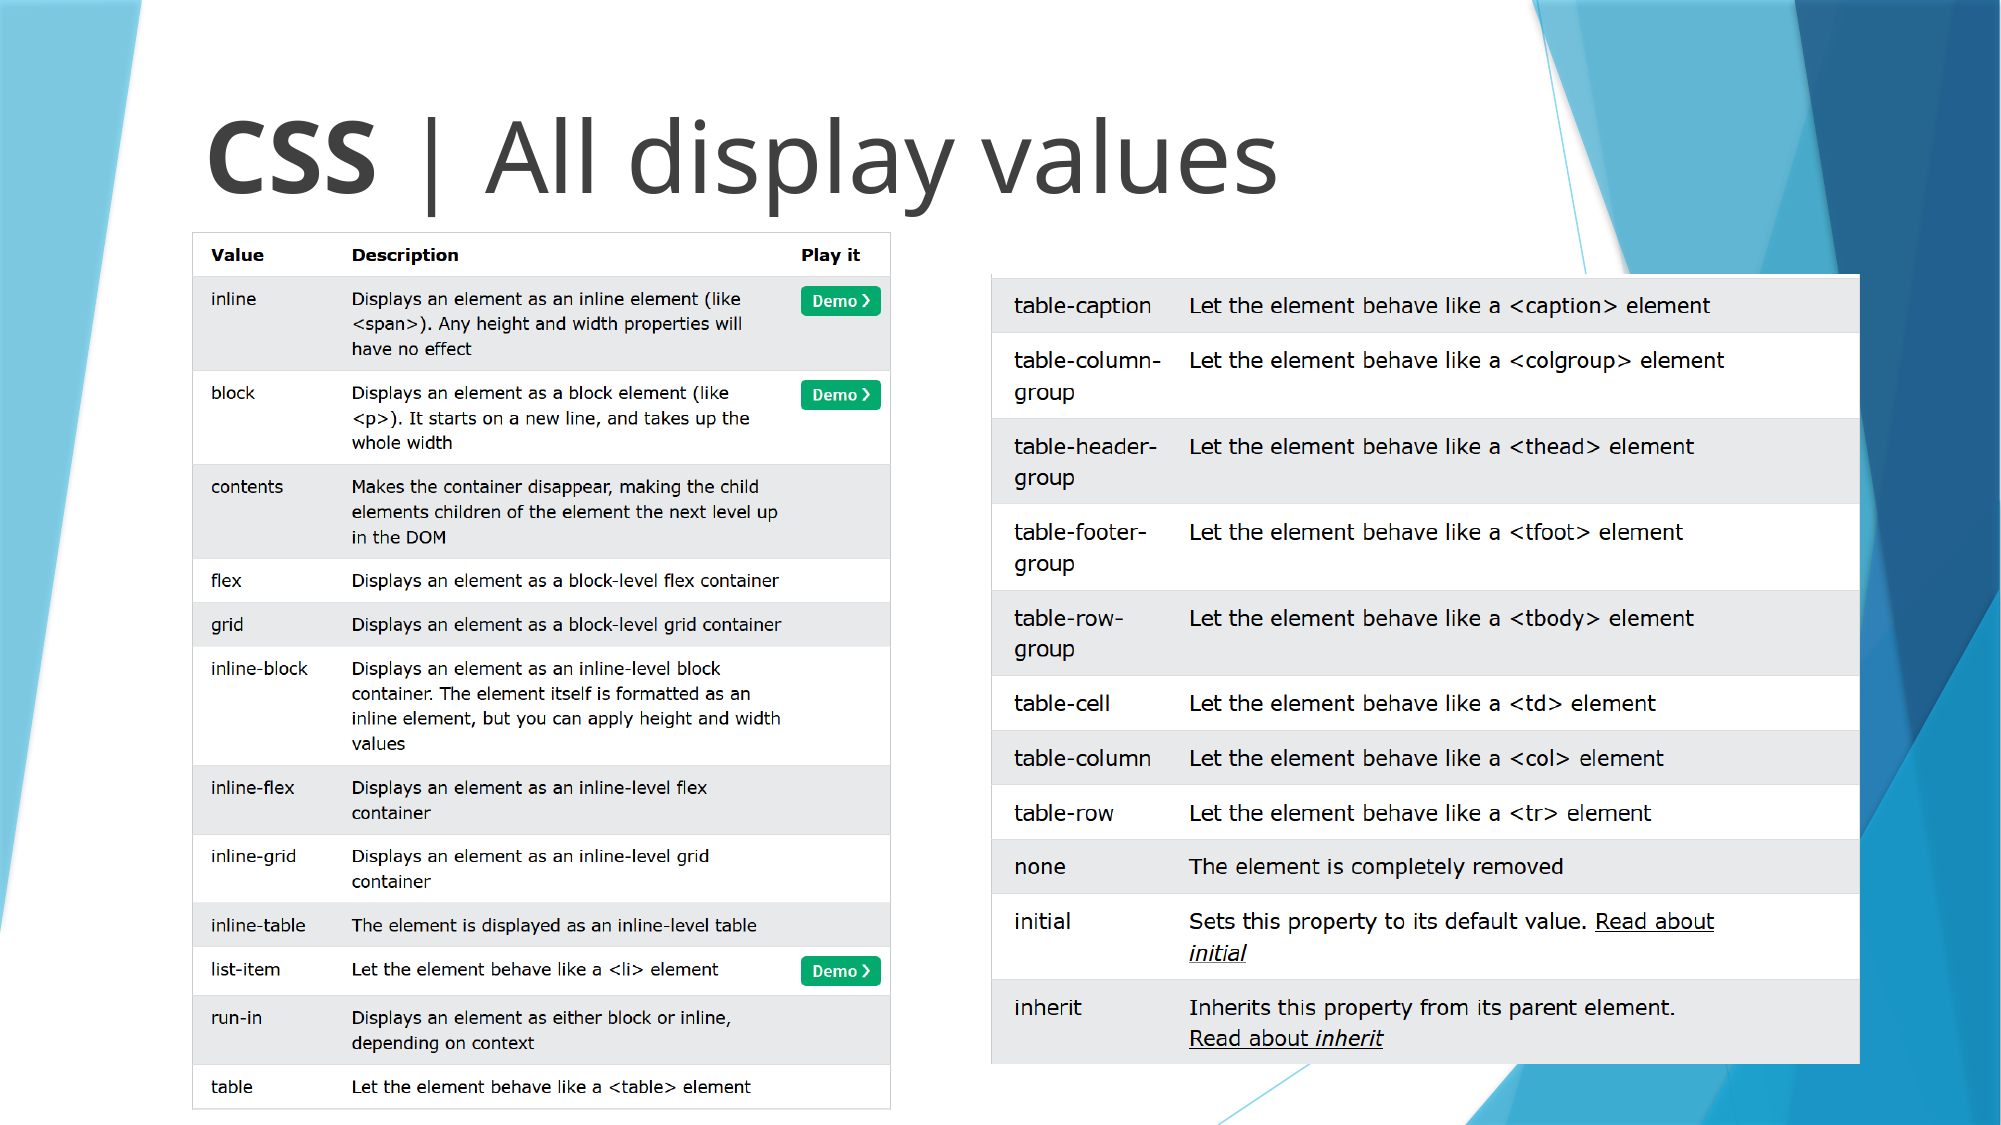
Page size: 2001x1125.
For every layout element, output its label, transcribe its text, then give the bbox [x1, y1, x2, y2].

picture [188, 220, 892, 1111]
picture [984, 273, 1860, 1064]
title CSS | All display values [189, 61, 1678, 221]
